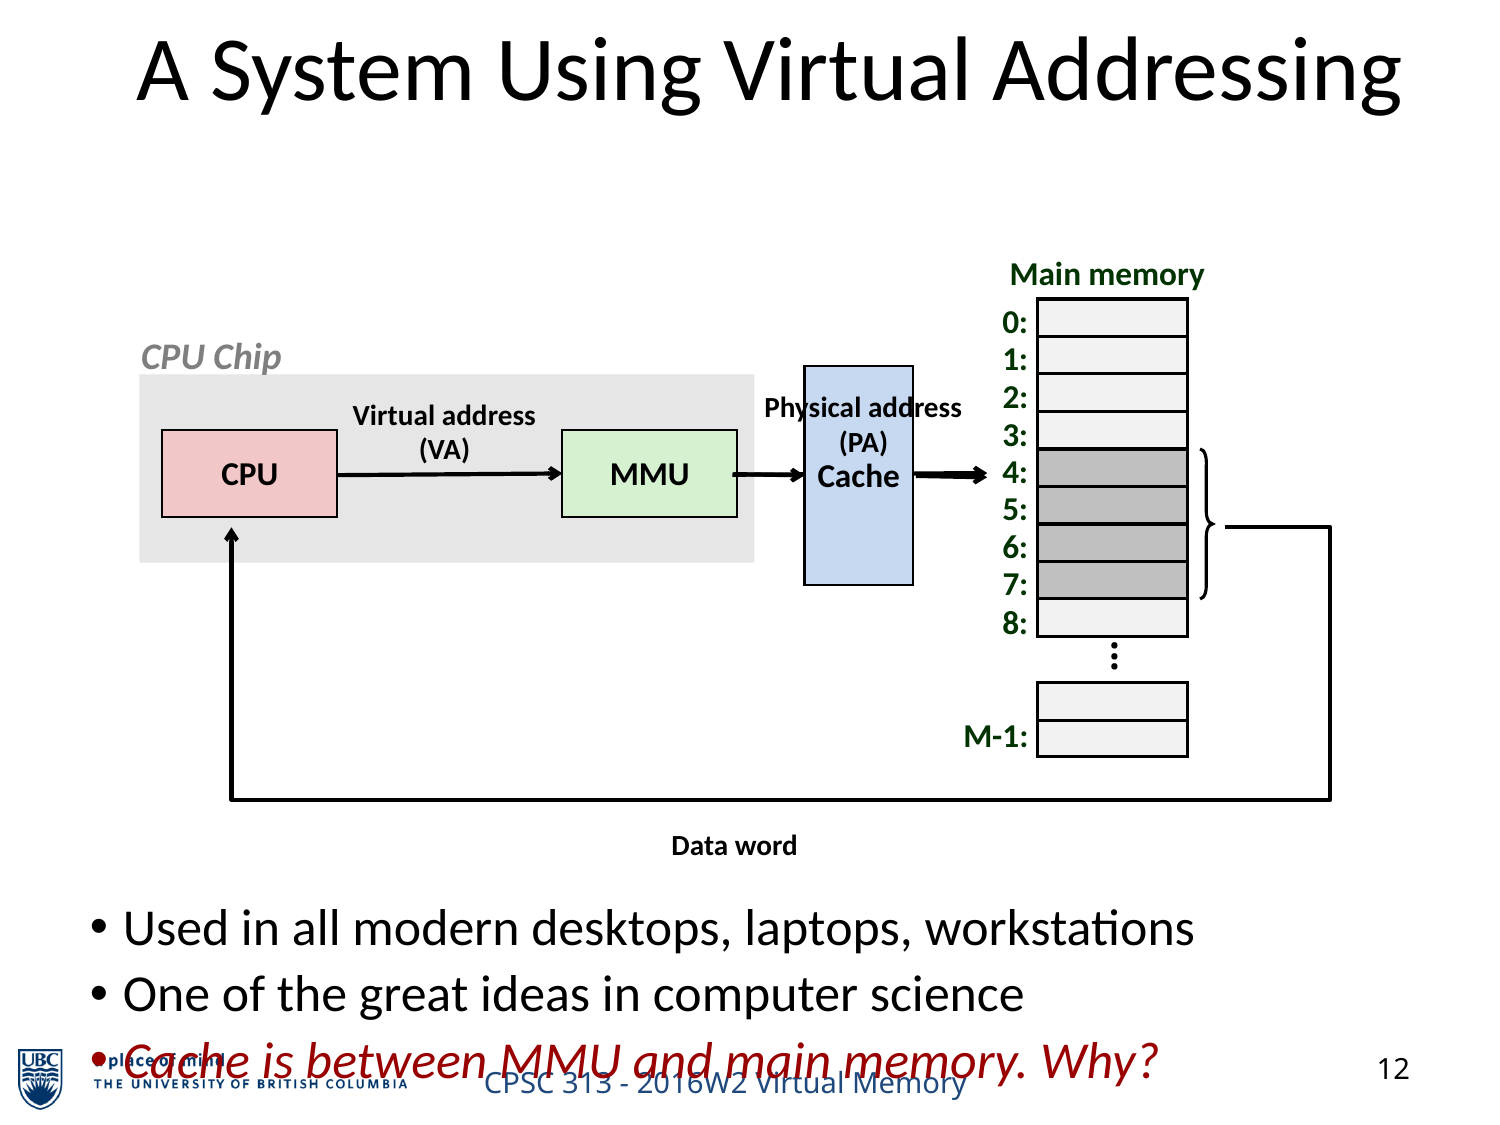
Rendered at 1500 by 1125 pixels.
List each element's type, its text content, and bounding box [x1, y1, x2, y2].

text_box 4: [993, 448, 1044, 485]
title A System Using Virtual Addressing [55, 0, 1486, 129]
text_box [1200, 448, 1213, 527]
text_box [1037, 411, 1188, 448]
text_box [1044, 486, 1188, 524]
text_box [139, 374, 728, 563]
text_box MMU [562, 429, 728, 518]
picture [18, 1049, 407, 1110]
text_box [733, 365, 988, 586]
text_box CPU Chip [126, 324, 297, 385]
text_box 2: [993, 373, 1037, 410]
text_box 1: [987, 335, 1037, 373]
text_box [338, 476, 562, 482]
text_box Data word [656, 820, 813, 871]
slide_number 12 [1074, 1042, 1425, 1103]
text_box CPU [162, 429, 338, 518]
text_box Virtual address (VA) [337, 390, 551, 472]
text_box [1037, 336, 1188, 373]
text_box [1037, 298, 1188, 336]
text_box 0: [987, 298, 1037, 335]
text_box Main memory [994, 249, 1220, 300]
text_box [1037, 373, 1188, 411]
text_box 5: [993, 485, 1044, 523]
text_box [224, 527, 1331, 801]
list Used in all modern desktops, laptops, workstations One of the great ideas in computer science Cache is between MMU and main memory. Why? [74, 893, 1438, 1100]
text_box [1044, 448, 1188, 486]
text_box 3: [993, 410, 1037, 448]
text_box 6: [993, 523, 1044, 527]
